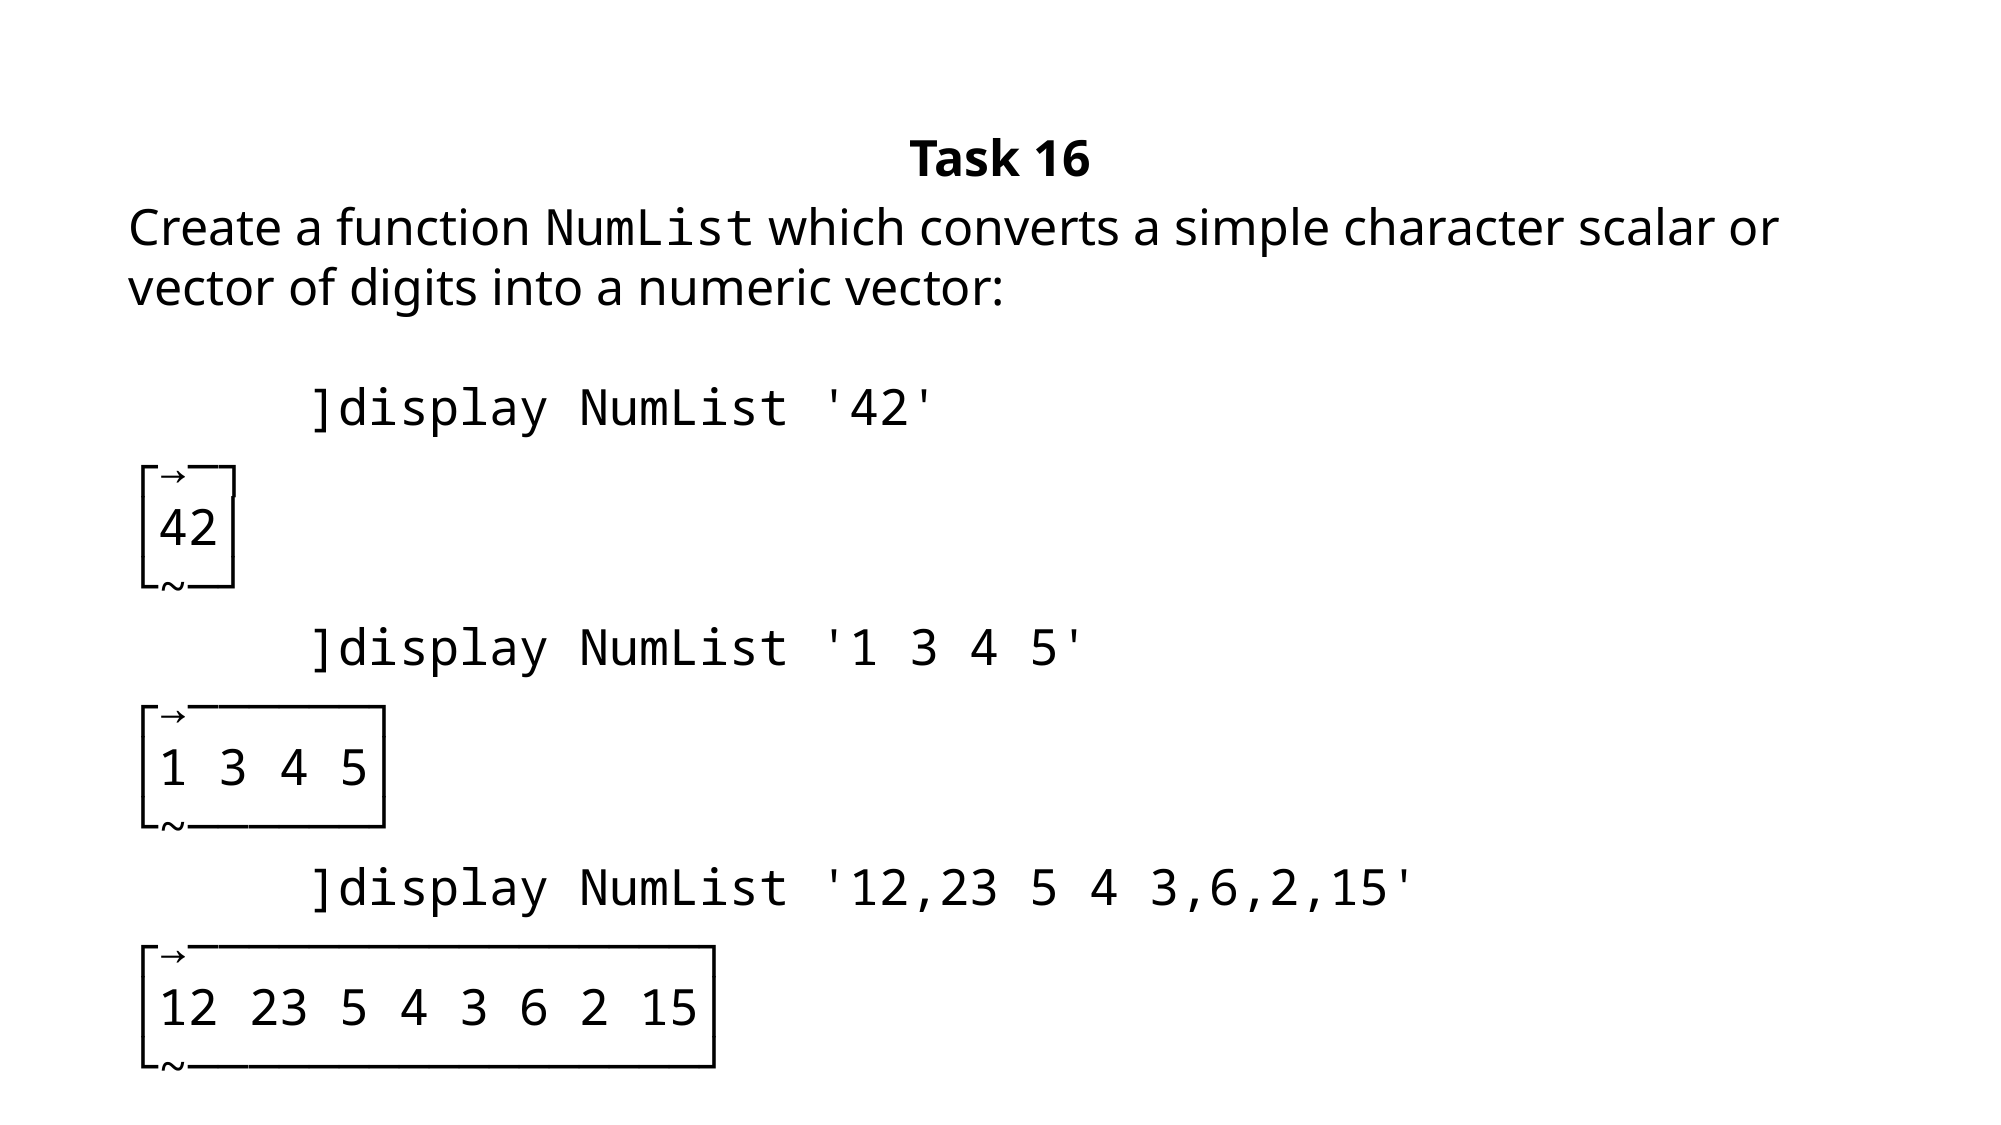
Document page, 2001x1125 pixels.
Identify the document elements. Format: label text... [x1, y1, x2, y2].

text_box Task 16 Create a function NumList which converts a simple character scalar or vector of digits into a numeric vector: ]display NumList '42' ┌→─┐ │42│ └~─┘ ]display NumList '1 3 4 5' ┌→──────┐ │1 3 4 5│ └~──────┘ ]display NumList '12,23 5 4 3,6,2,15' ┌→─────────────────┐ │12 23 5 4 3 6 2 15│ └~─────────────────┘ [114, 119, 1886, 1125]
